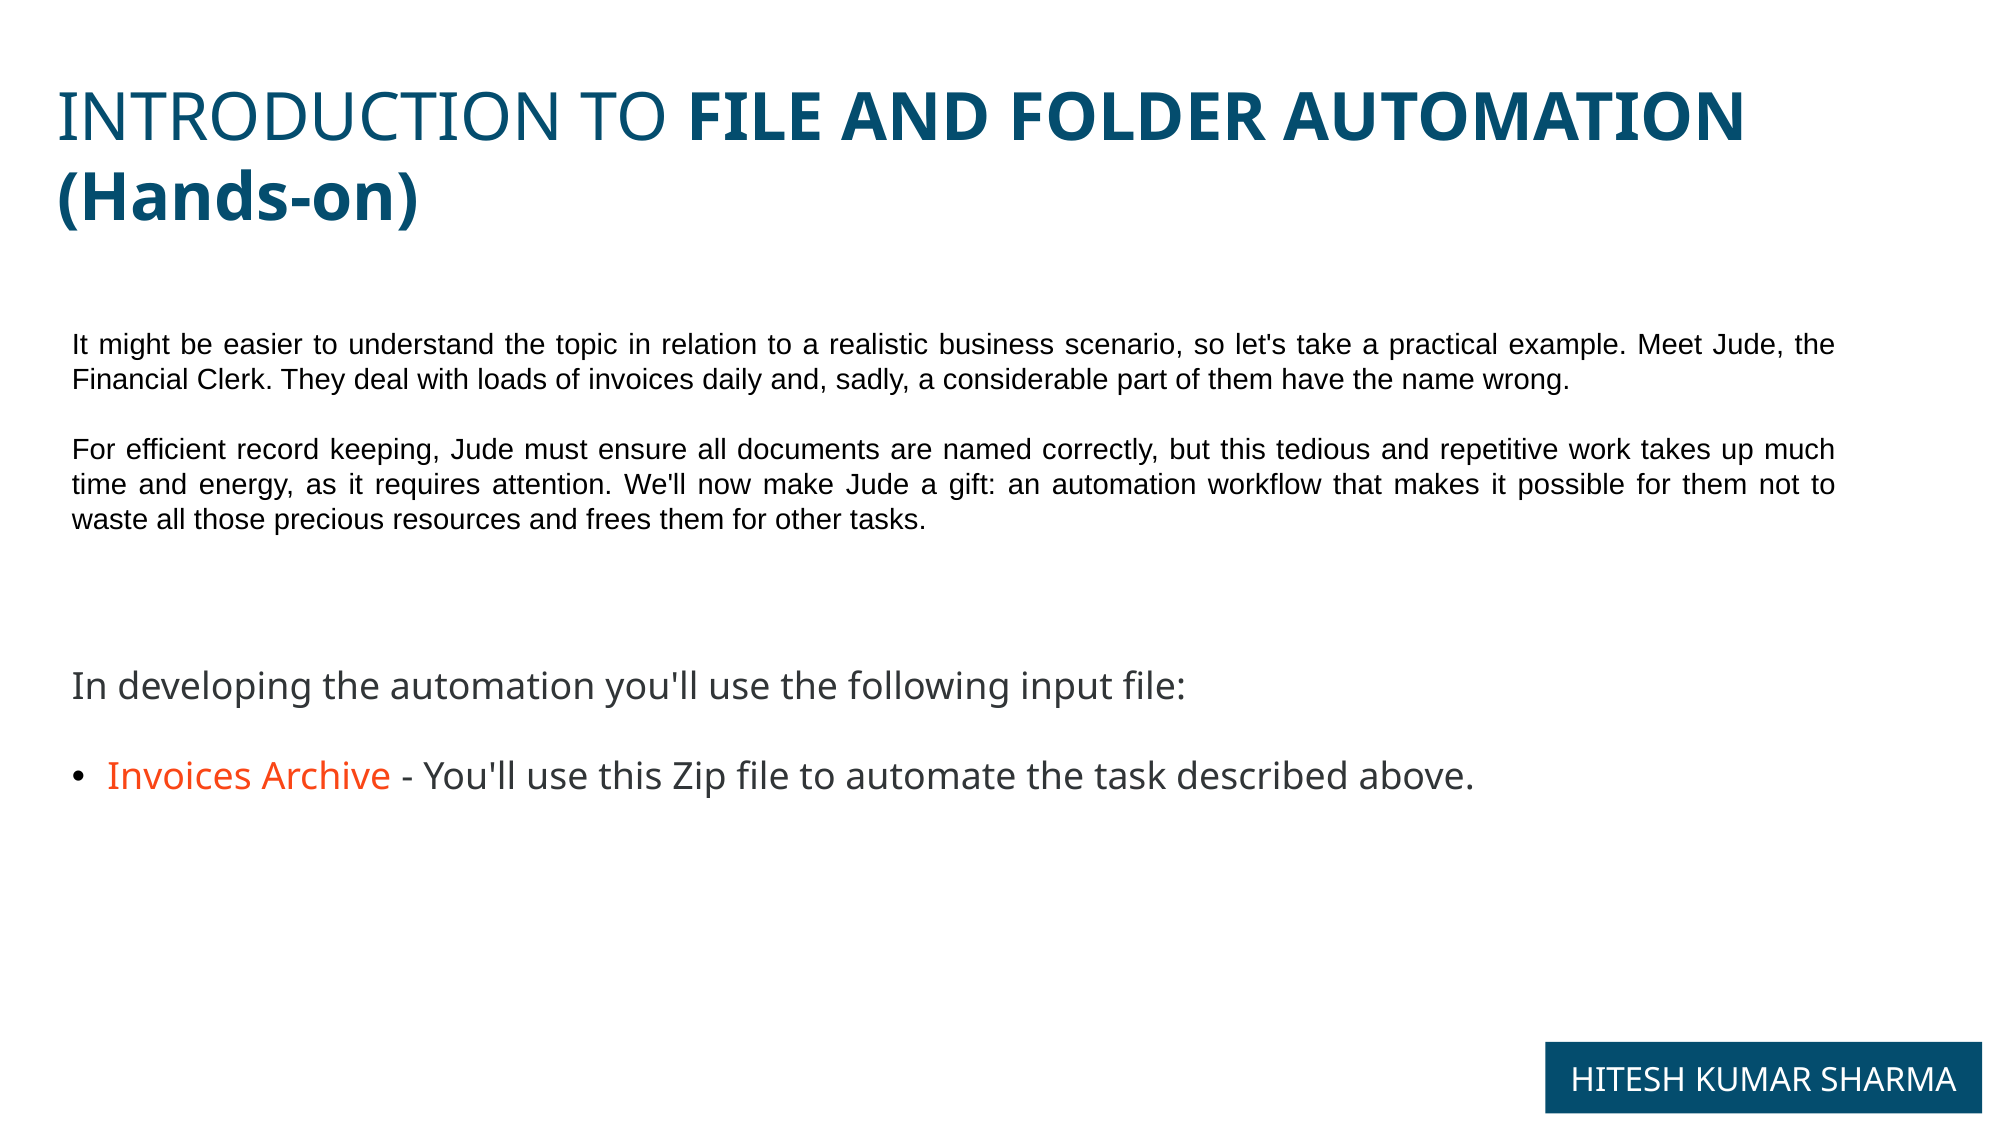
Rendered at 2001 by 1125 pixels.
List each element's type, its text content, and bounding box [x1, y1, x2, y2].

text_box INTRODUCTION TO FILE AND FOLDER AUTOMATION (Hands-on) [57, 74, 1948, 166]
footer HITESH KUMAR SHARMA [1545, 1041, 1983, 1114]
text_box It might be easier to understand the topic in relation to a realistic business scenario, so let's take a practical example. Meet Jude, the Financial Clerk. They deal with loads of invoices daily and, sadly, a considerable part of them have the name wrong. For efficient record keeping, Jude must ensure all documents are named correctly, but this tedious and repetitive work takes up much time and energy, as it requires attention. We'll now make Jude a gift: an automation workflow that makes it possible for them not to waste all those precious resources and frees them for other tasks. [57, 317, 1854, 543]
text_box In developing the automation you'll use the following input file: Invoices Archive - You'll use this Zip file to automate the task described above. [57, 655, 1854, 805]
